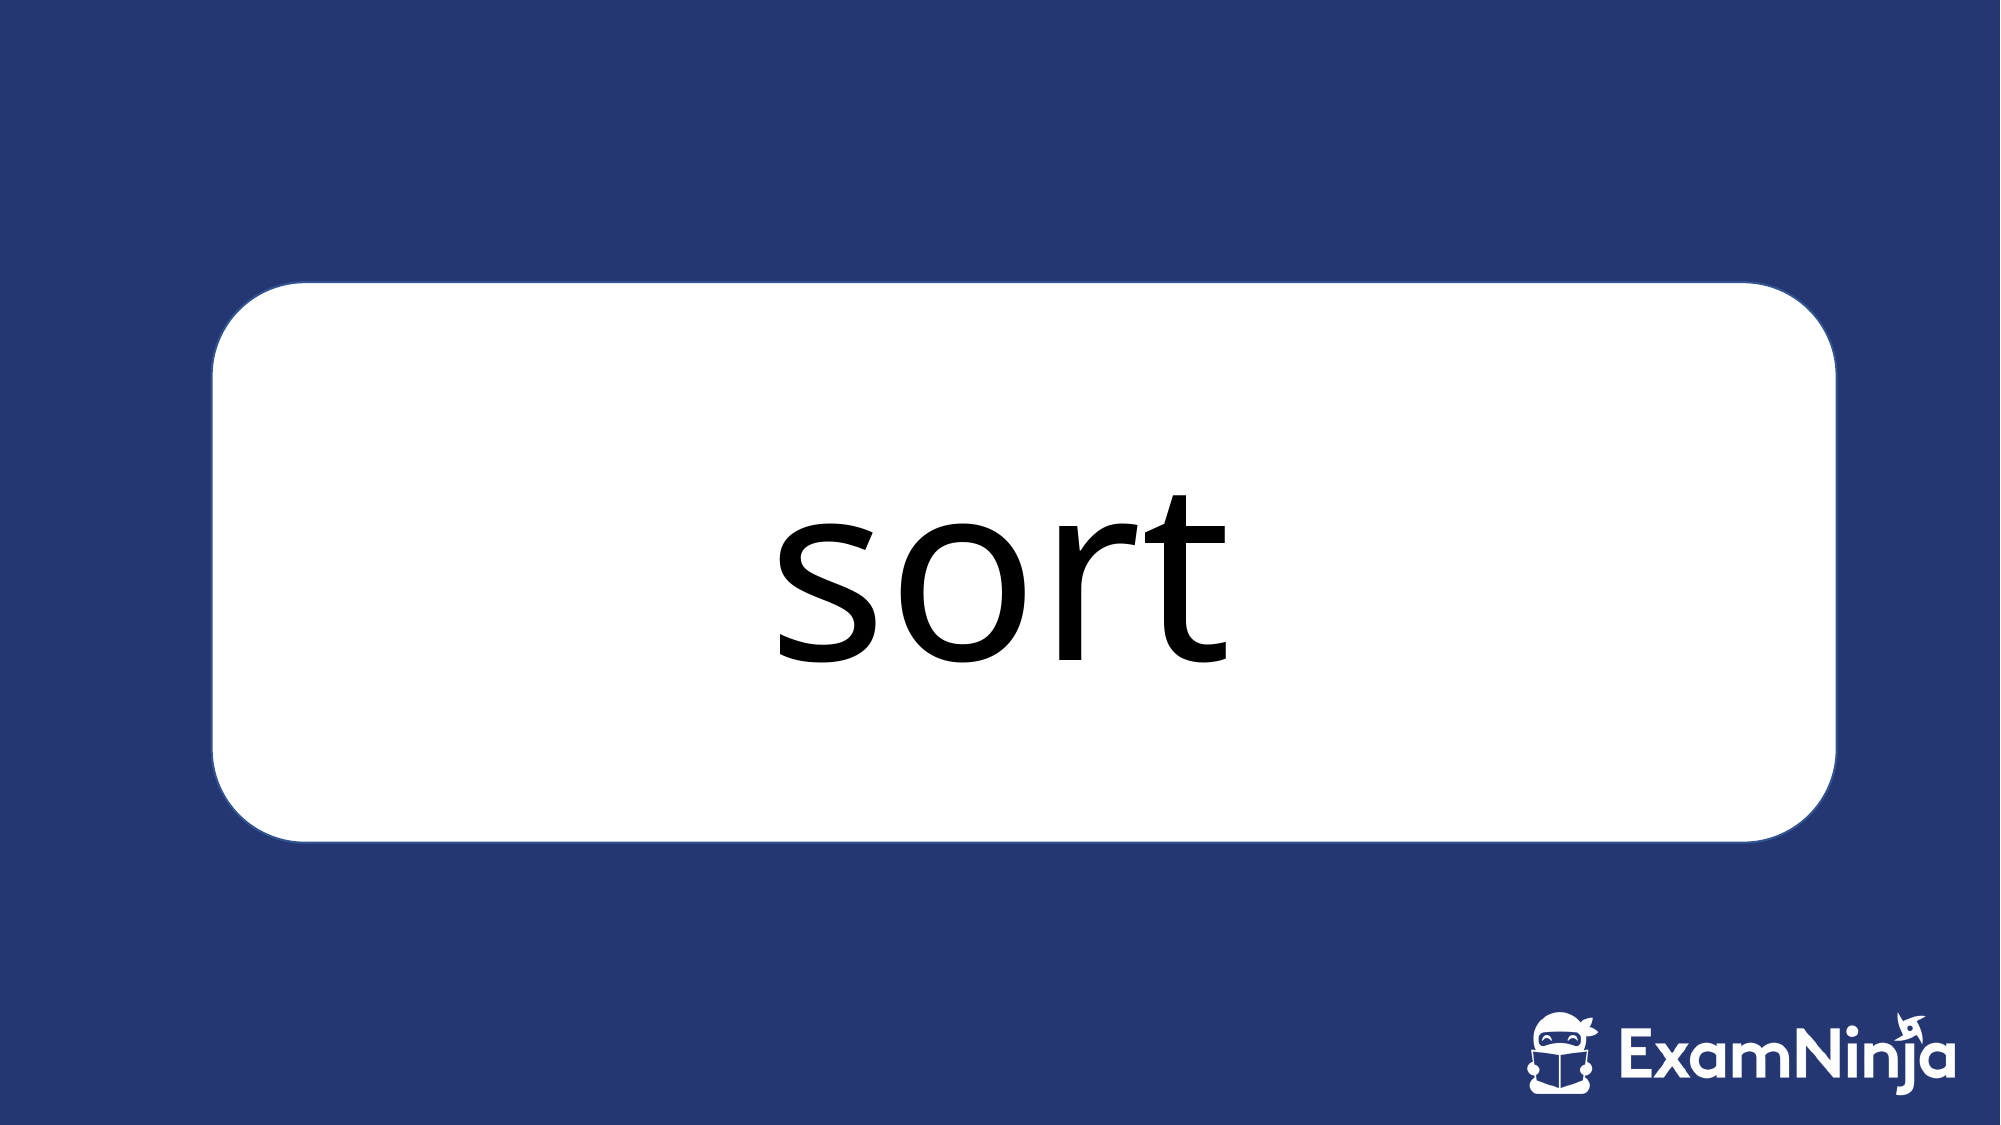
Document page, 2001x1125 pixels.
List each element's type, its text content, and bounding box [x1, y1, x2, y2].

text_box [210, 281, 1838, 403]
text_box [210, 719, 1838, 844]
text_box sort [143, 403, 1857, 719]
picture [1501, 1003, 1979, 1102]
